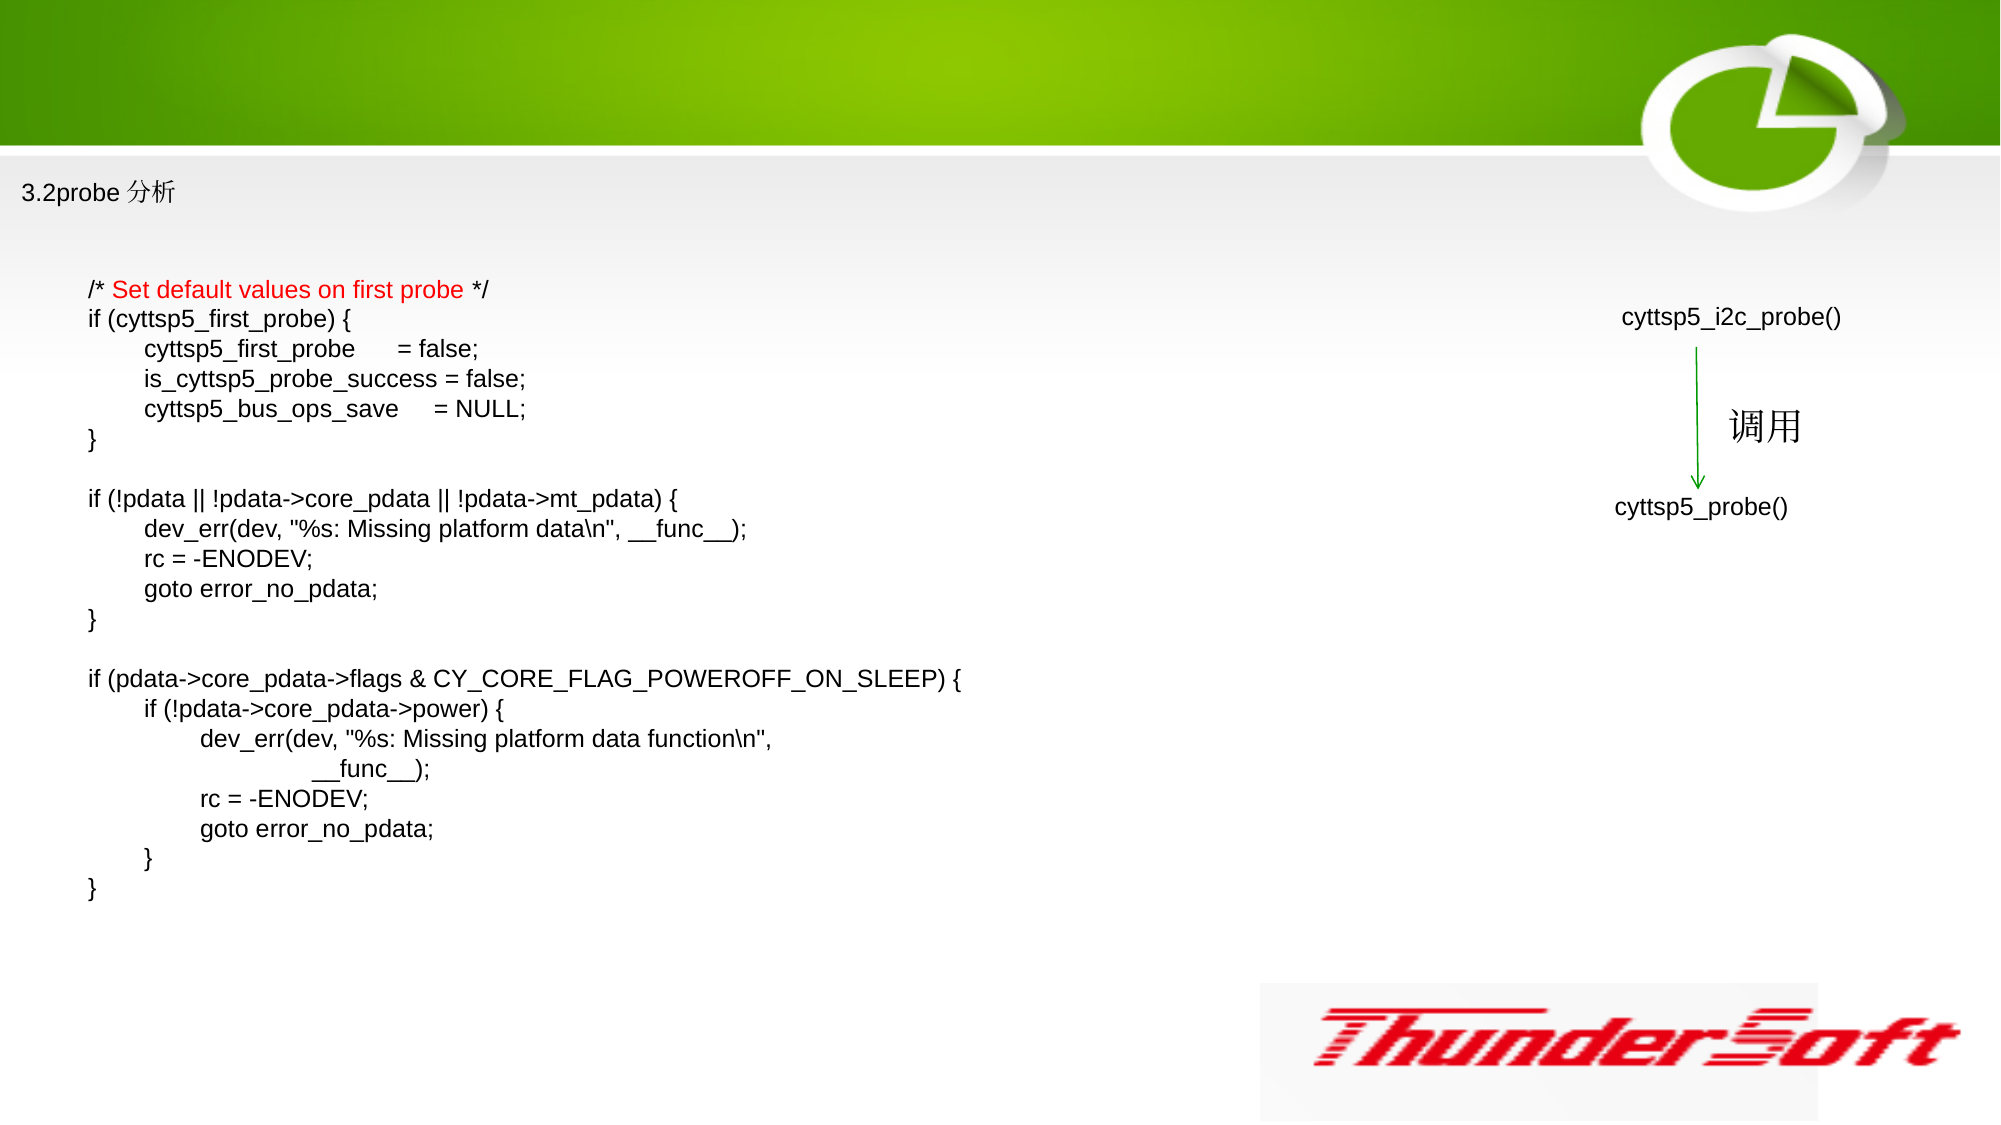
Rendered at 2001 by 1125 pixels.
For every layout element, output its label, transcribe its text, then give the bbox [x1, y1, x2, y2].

text_box cyttsp5_probe() [1599, 482, 1902, 528]
text_box 3.2probe分析 [6, 169, 461, 215]
text_box /* Set default values on first probe */ if (cyttsp5_first_probe) { cyttsp5_first_probe = false; is_cyttsp5_probe_success = false; cyttsp5_bus_ops_save = NULL; } if (!pdata || !pdata->core_pdata || !pdata->mt_pdata) { dev_err(dev, "%s: Missing platform data\n", __func__); rc = -ENODEV; goto error_no_pdata; } if (pdata->core_pdata->flags & CY_CORE_FLAG_POWEROFF_ON_SLEEP) { if (!pdata->core_pdata->power) { dev_err(dev, "%s: Missing platform data function\n", __func__); rc = -ENODEV; goto error_no_pdata; } } [17, 235, 1219, 910]
text_box cyttsp5_i2c_probe() [1599, 293, 1985, 338]
picture [0, 0, 2001, 1125]
text_box 调用 [1713, 395, 1893, 456]
